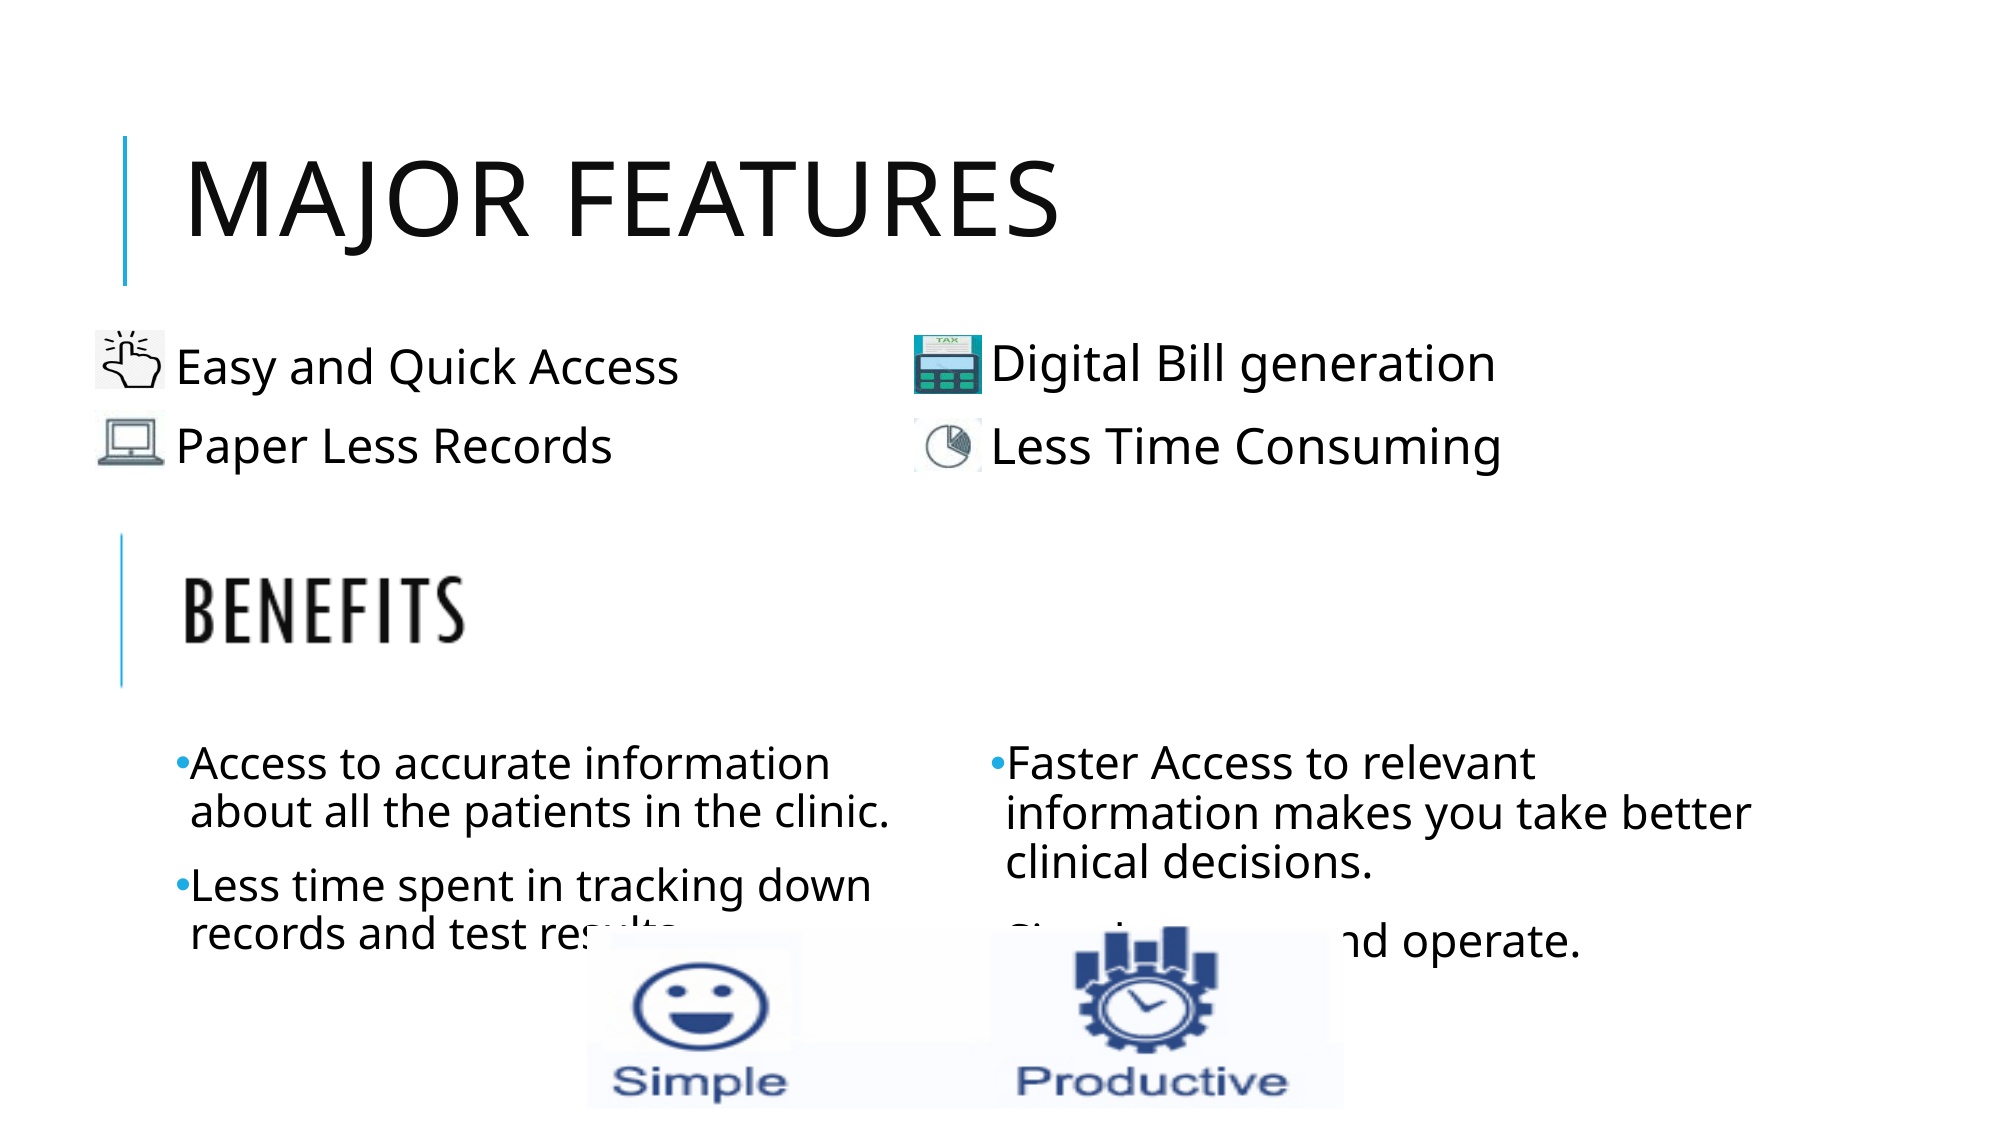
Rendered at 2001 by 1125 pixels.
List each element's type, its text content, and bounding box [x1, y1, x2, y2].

list Digital Bill generation Less Time Consuming Faster Access to relevant information makes you take better clinical decisions. Simple to use and operate. [982, 330, 1763, 967]
list Easy and Quick Access Paper Less Records Access to accurate information about all the patients in the clinic. Less time spent in tracking down records and test results. [168, 335, 948, 967]
picture [914, 335, 982, 395]
picture [95, 410, 165, 469]
picture [102, 509, 478, 708]
picture [914, 418, 982, 473]
picture [95, 330, 165, 389]
title MAJOR FEATURES [168, 145, 1763, 268]
picture [586, 926, 1344, 1125]
